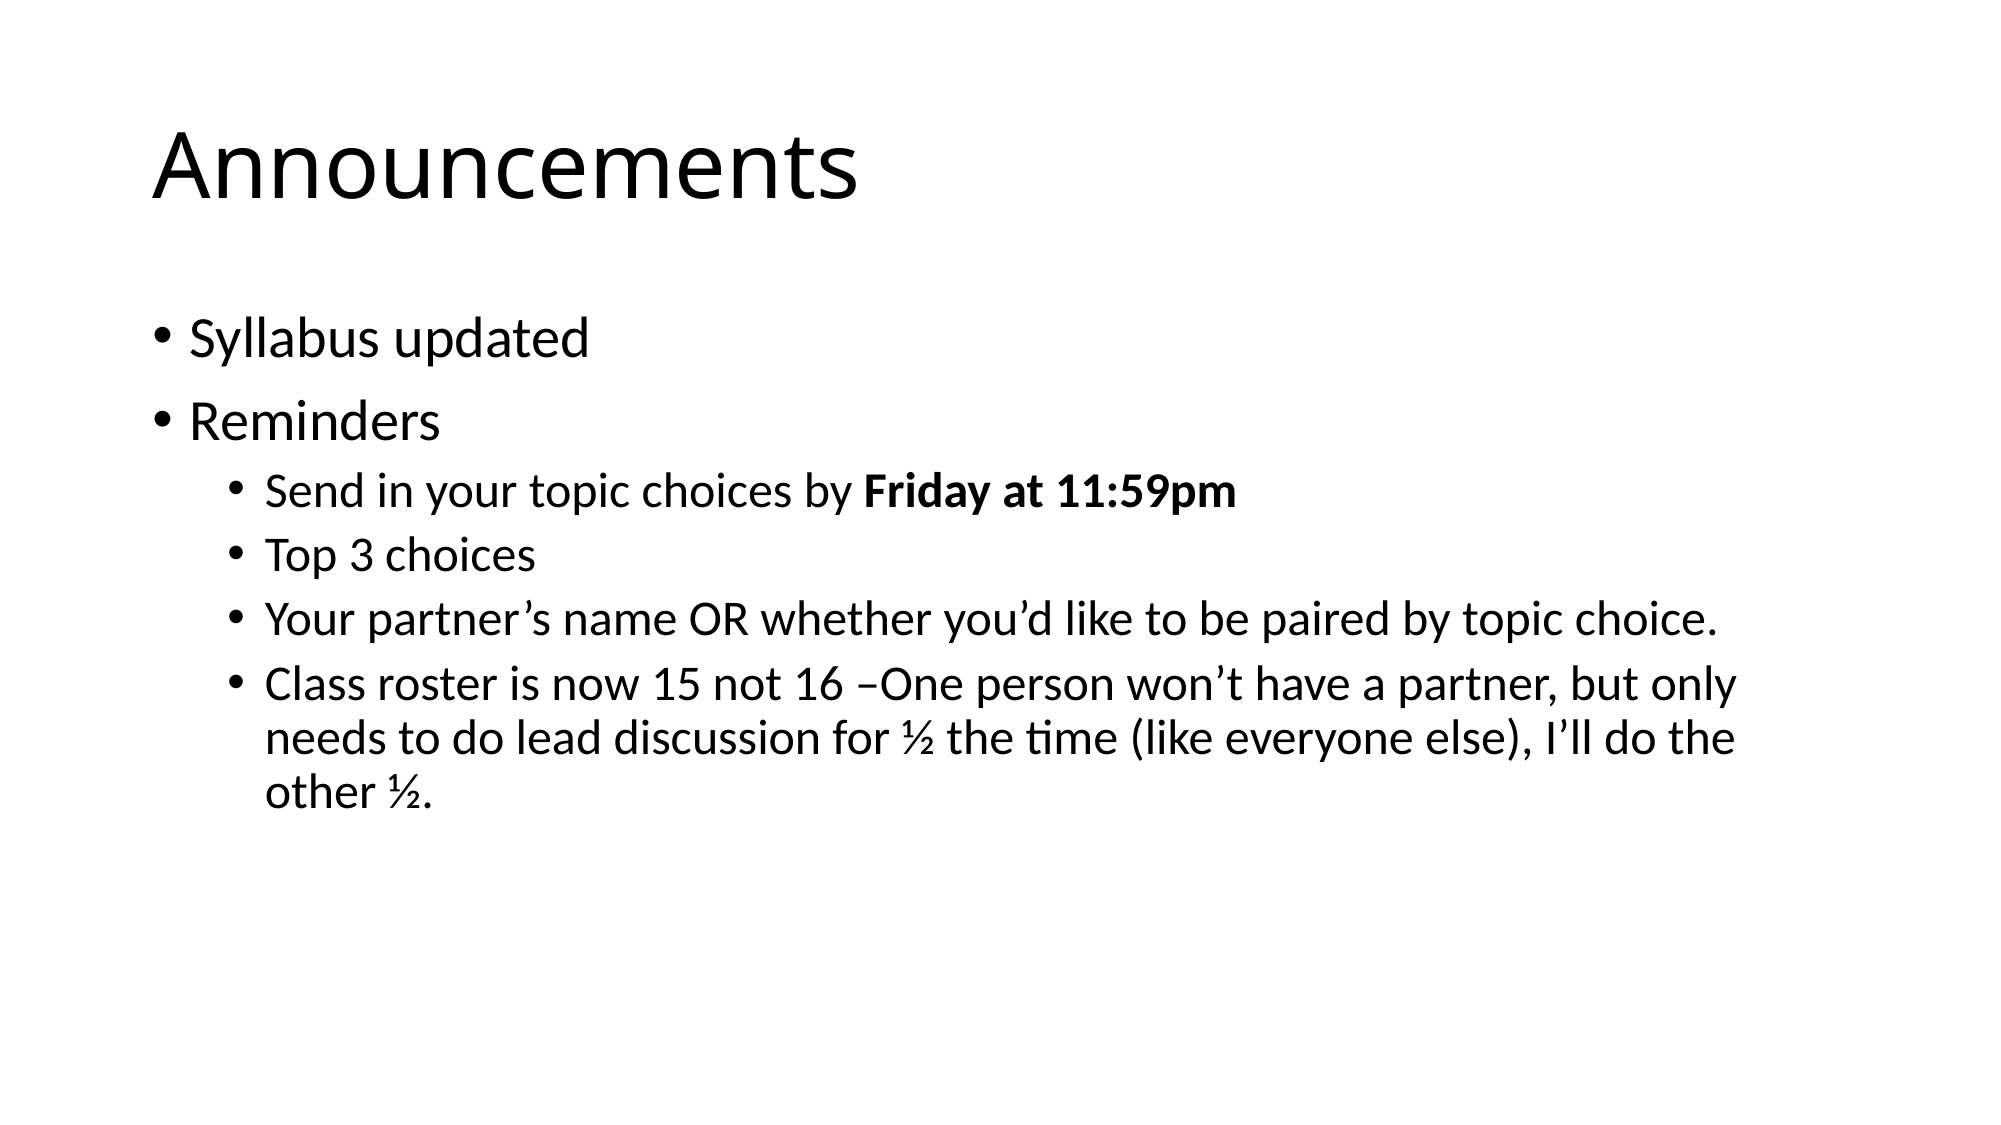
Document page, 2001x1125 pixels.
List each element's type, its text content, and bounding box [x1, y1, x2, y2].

list Syllabus updated Reminders Send in your topic choices by Friday at 11:59pm Top 3 choices Your partner’s name OR whether you’d like to be paired by topic choice. Class roster is now 15 not 16 –One person won’t have a partner, but only needs to do lead discussion for ½ the time (like everyone else), I’ll do the other ½. [137, 299, 1863, 1014]
title Announcements [137, 59, 1863, 278]
